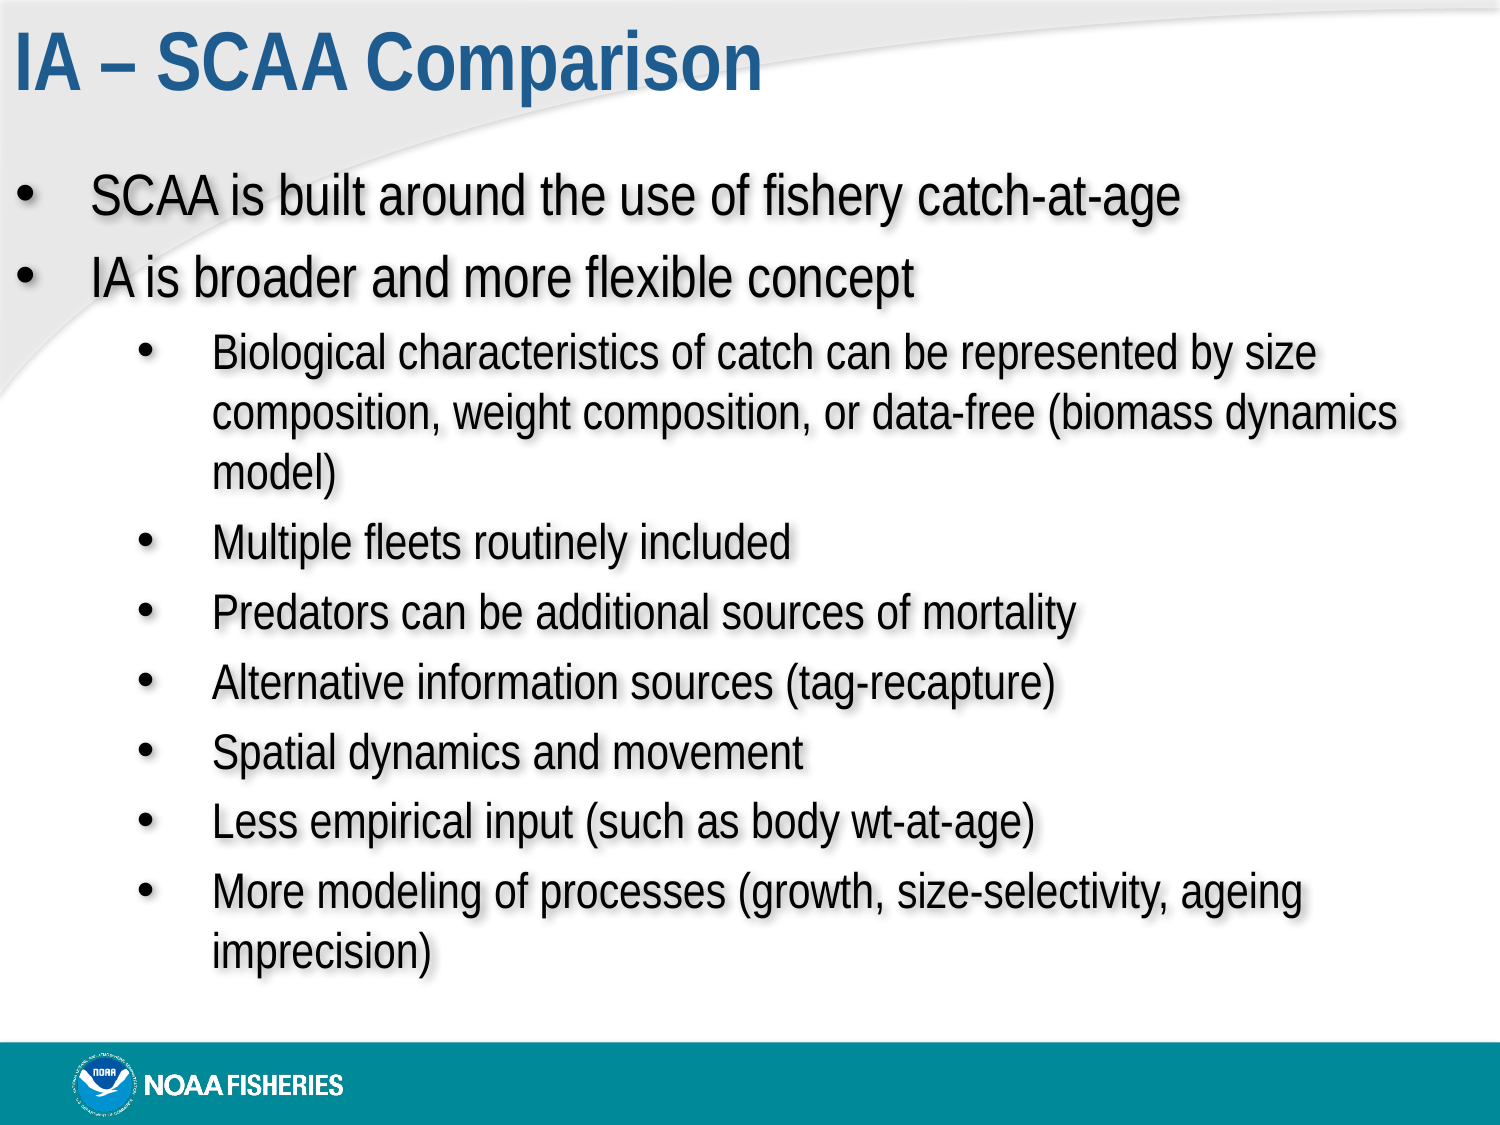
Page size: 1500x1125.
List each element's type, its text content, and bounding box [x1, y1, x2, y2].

text_box IA – SCAA Comparison [0, 0, 1500, 111]
picture [72, 1053, 343, 1117]
list SCAA is built around the use of fishery catch-at-age IA is broader and more flexible concept Biological characteristics of catch can be represented by size composition, weight composition, or data-free (biomass dynamics model) Multiple fleets routinely included Predators can be additional sources of mortality Alternative information sources (tag-recapture) Spatial dynamics and movement Less empirical input (such as body wt-at-age) More modeling of processes (growth, size-selectivity, ageing imprecision) [0, 149, 1500, 1040]
